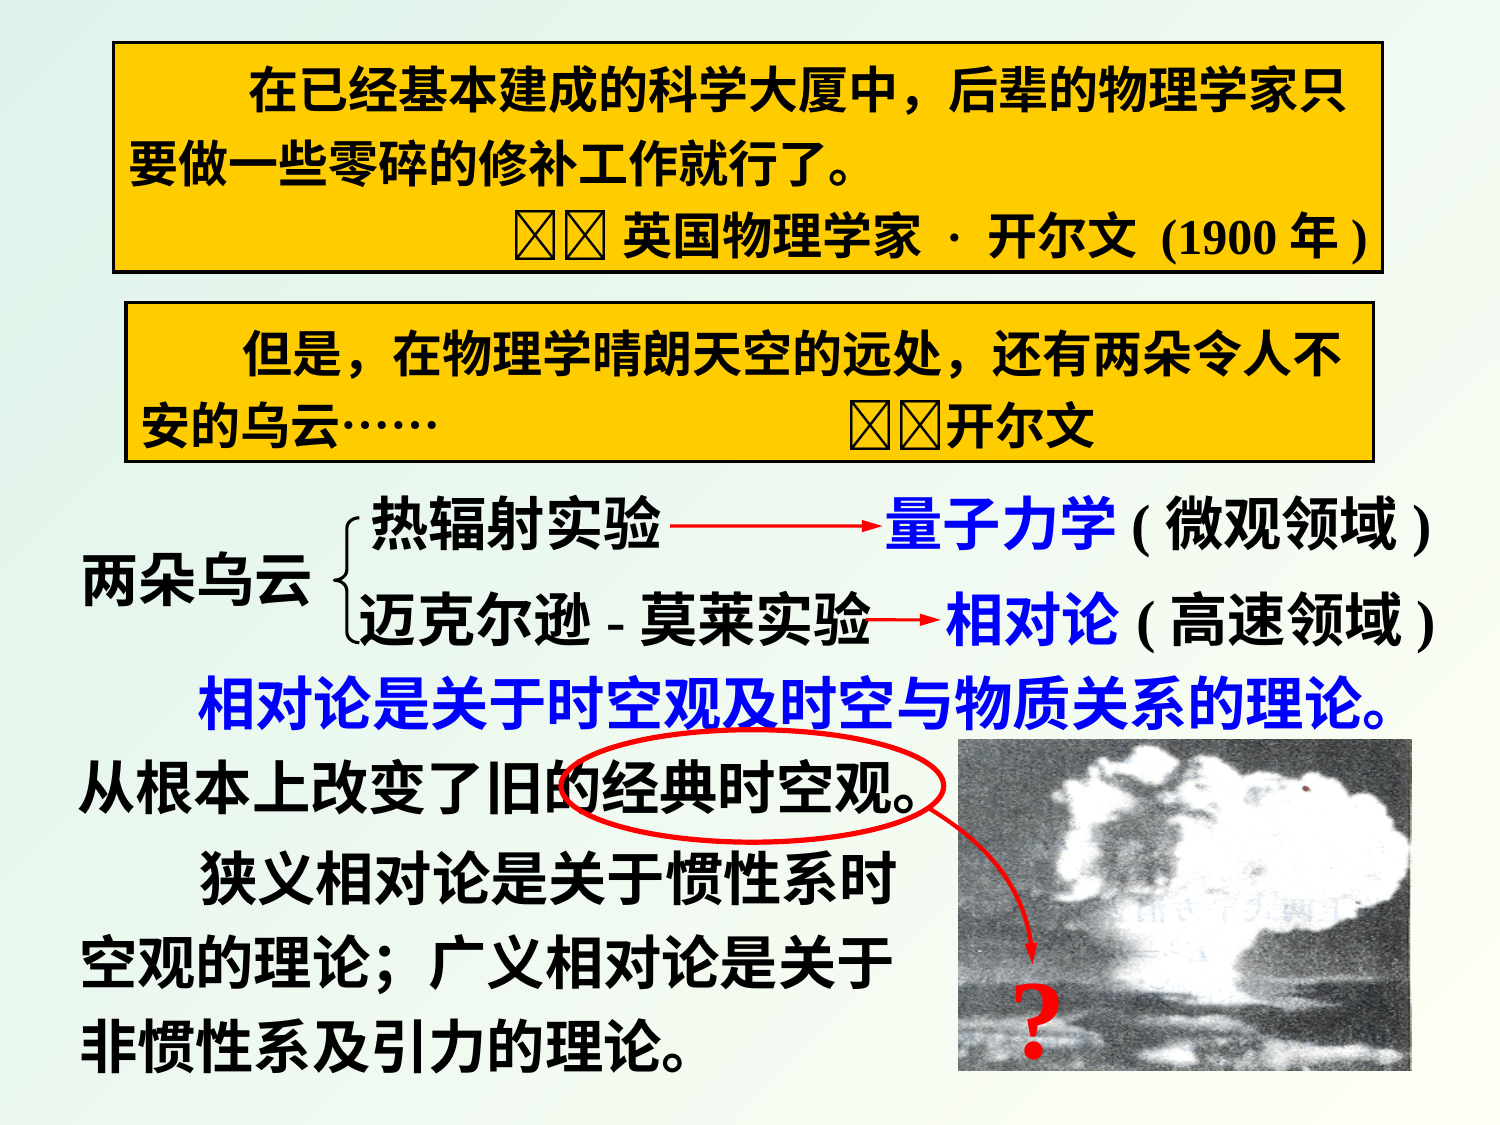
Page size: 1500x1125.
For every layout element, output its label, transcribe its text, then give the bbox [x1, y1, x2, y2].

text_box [865, 575, 1136, 661]
text_box 在已经基本建成的科学大厦中，后辈的物理学家只 要做一些零碎的修补工作就行了。 英国物理学家 · 开尔文 (1900年) [113, 42, 1383, 272]
text_box (高速领域) [1137, 575, 1451, 661]
picture [958, 739, 1412, 1071]
text_box 迈克尔逊-莫莱实验 [363, 575, 862, 645]
text_box (微观领域) [1133, 479, 1447, 565]
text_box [64, 517, 360, 643]
text_box 热辐射实验 [355, 479, 668, 565]
text_box 相对论是关于时空观及时空与物质关系的理论。 从根本上改变了旧的经典时空观。 [62, 645, 1436, 829]
text_box 狭义相对论是关于惯性系时 空观的理论；广义相对论是关于 非惯性系及引力的理论。 [64, 820, 702, 1088]
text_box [707, 806, 1078, 1089]
text_box [560, 729, 944, 841]
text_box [669, 479, 1133, 566]
text_box 但是，在物理学晴朗天空的远处，还有两朵令人不安的乌云…… 开尔文 [126, 302, 1374, 462]
